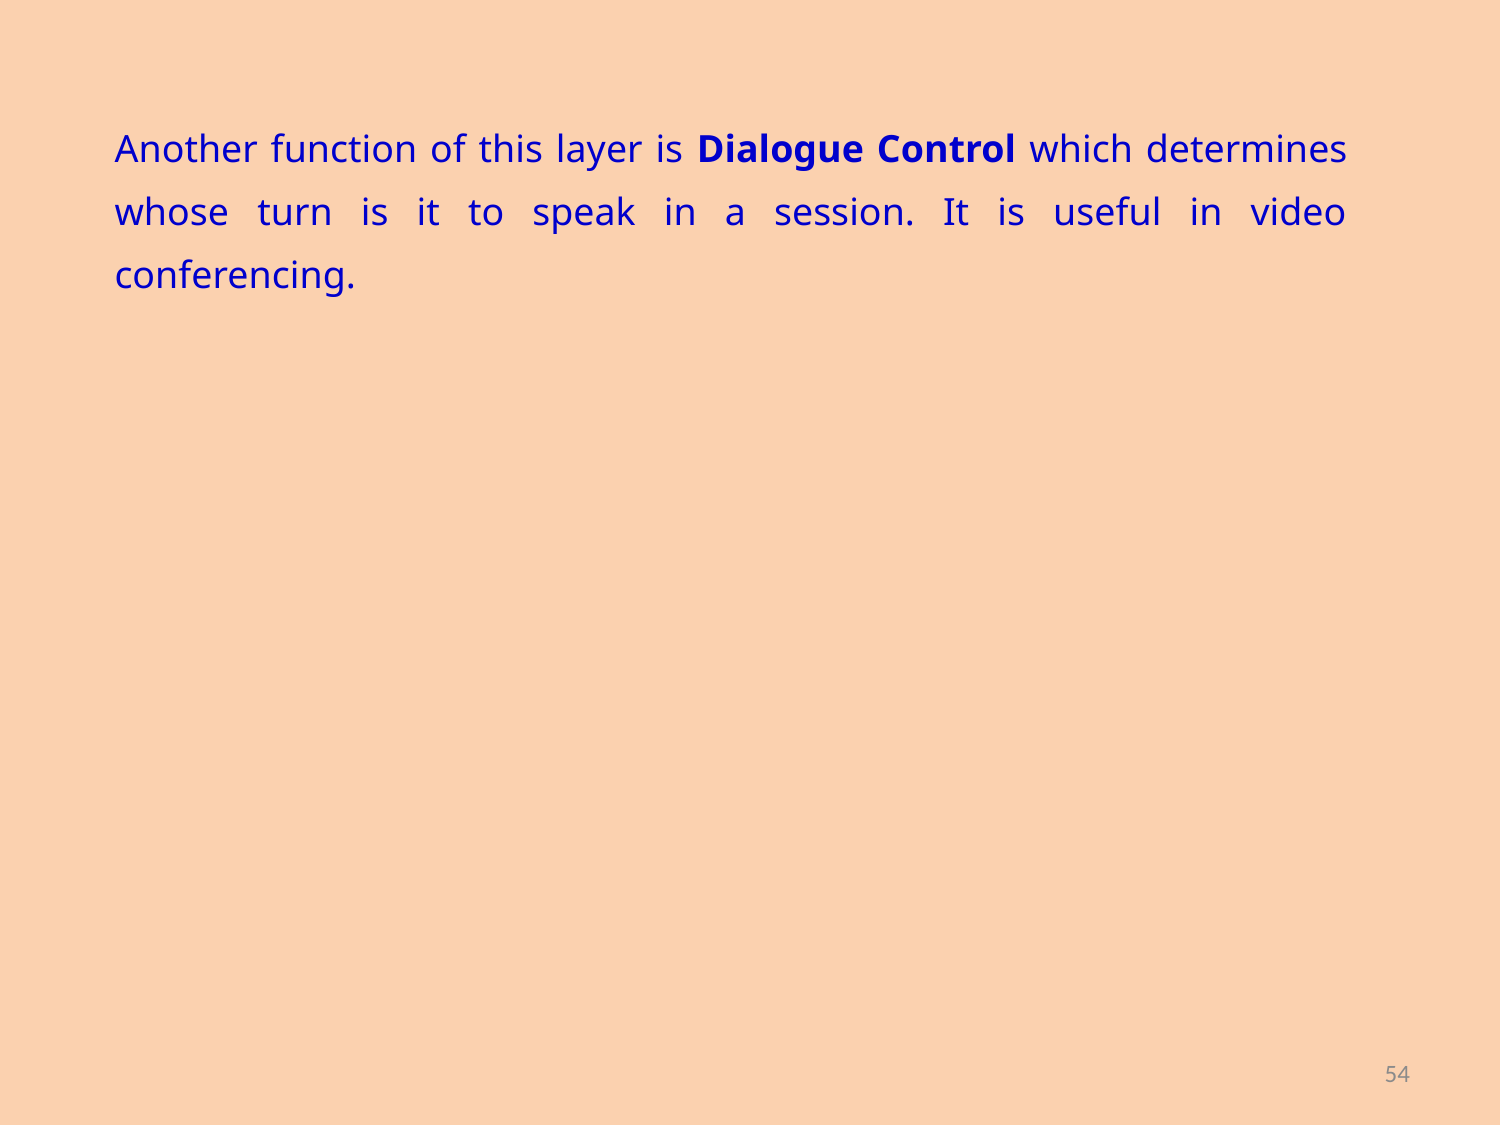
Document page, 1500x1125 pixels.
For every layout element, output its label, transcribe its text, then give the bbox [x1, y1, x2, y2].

slide_number 54 [1074, 1042, 1425, 1103]
text_box Another function of this layer is Dialogue Control which determines whose turn is it to speak in a session. It is useful in video conferencing. [99, 99, 1363, 304]
